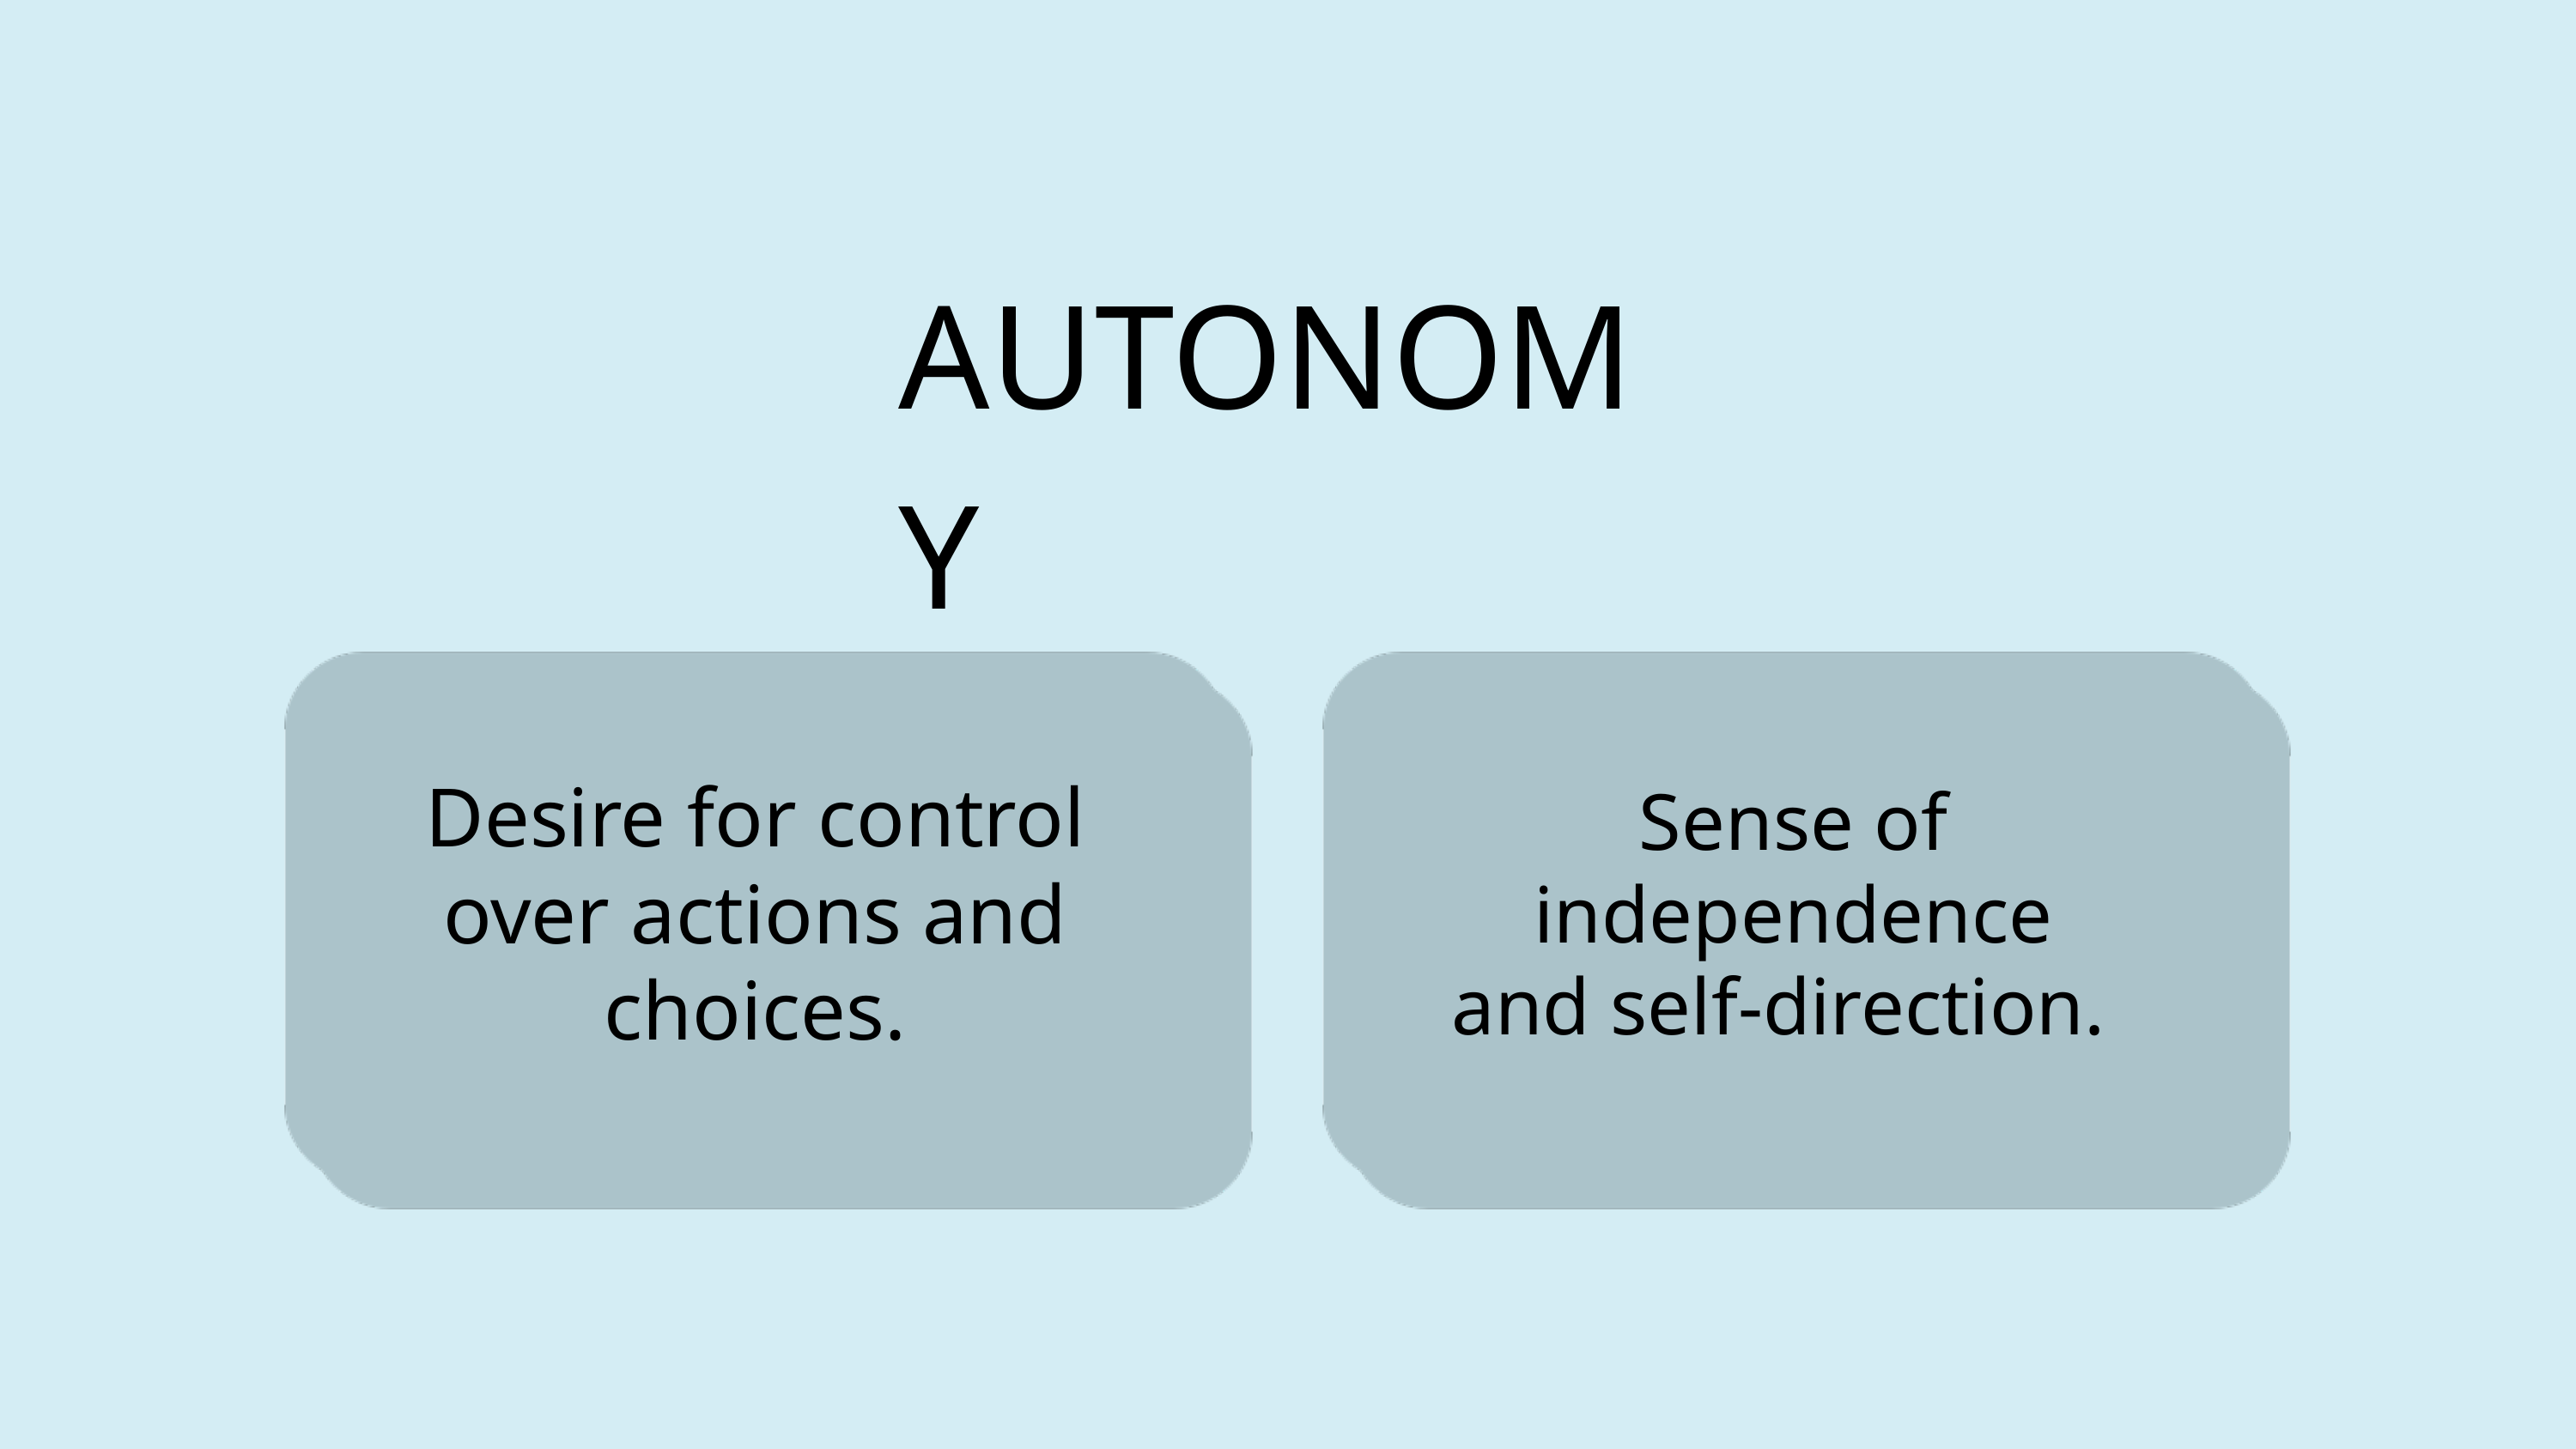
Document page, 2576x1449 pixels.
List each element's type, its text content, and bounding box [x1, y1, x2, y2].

text_box AUTONOMY [898, 237, 1677, 638]
text_box [1315, 644, 2300, 1219]
text_box Sense of independence and self-direction. [1451, 773, 2136, 1051]
text_box [276, 644, 1261, 1219]
text_box Desire for control over actions and choices. [412, 766, 1099, 1057]
